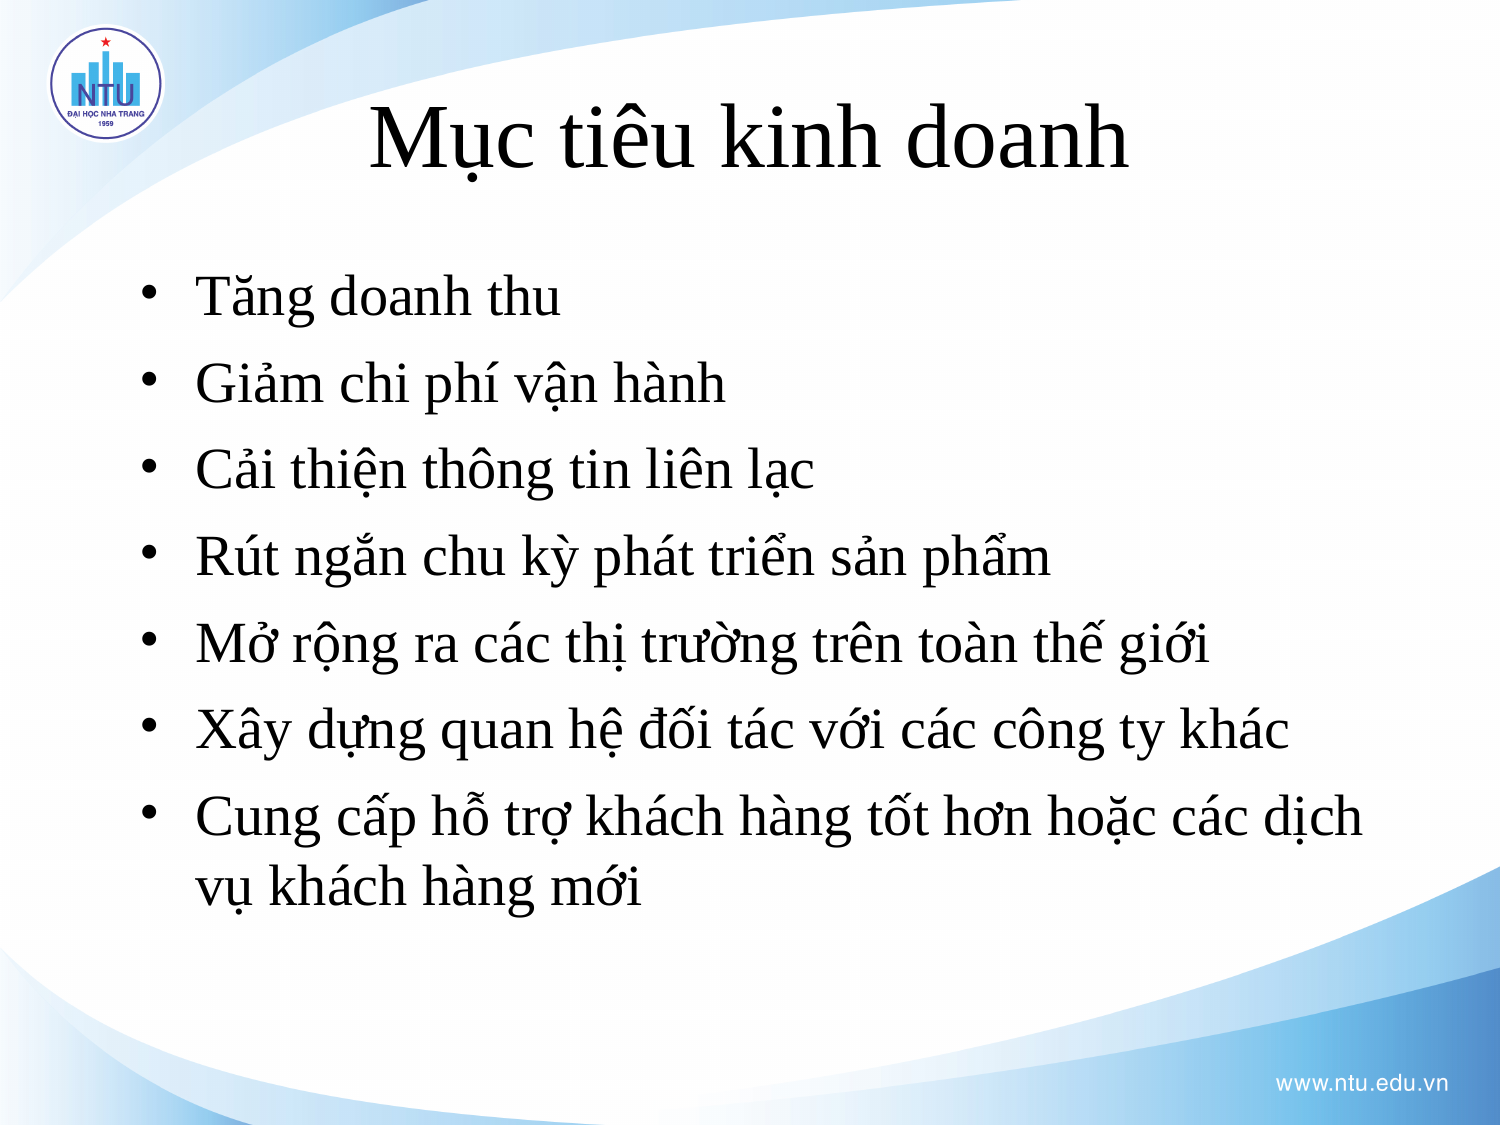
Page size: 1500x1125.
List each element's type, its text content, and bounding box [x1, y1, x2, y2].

text_box Mục tiêu kinh doanh [112, 37, 1388, 225]
text_box Tăng doanh thu Giảm chi phí vận hành Cải thiện thông tin liên lạc Rút ngắn chu kỳ phát triển sản phẩm Mở rộng ra các thị trường trên toàn thế giới Xây dựng quan hệ đối tác với các công ty khác Cung cấp hỗ trợ khách hàng tốt hơn hoặc các dịch vụ khách hàng mới [124, 249, 1400, 1005]
picture [0, 0, 1500, 1125]
